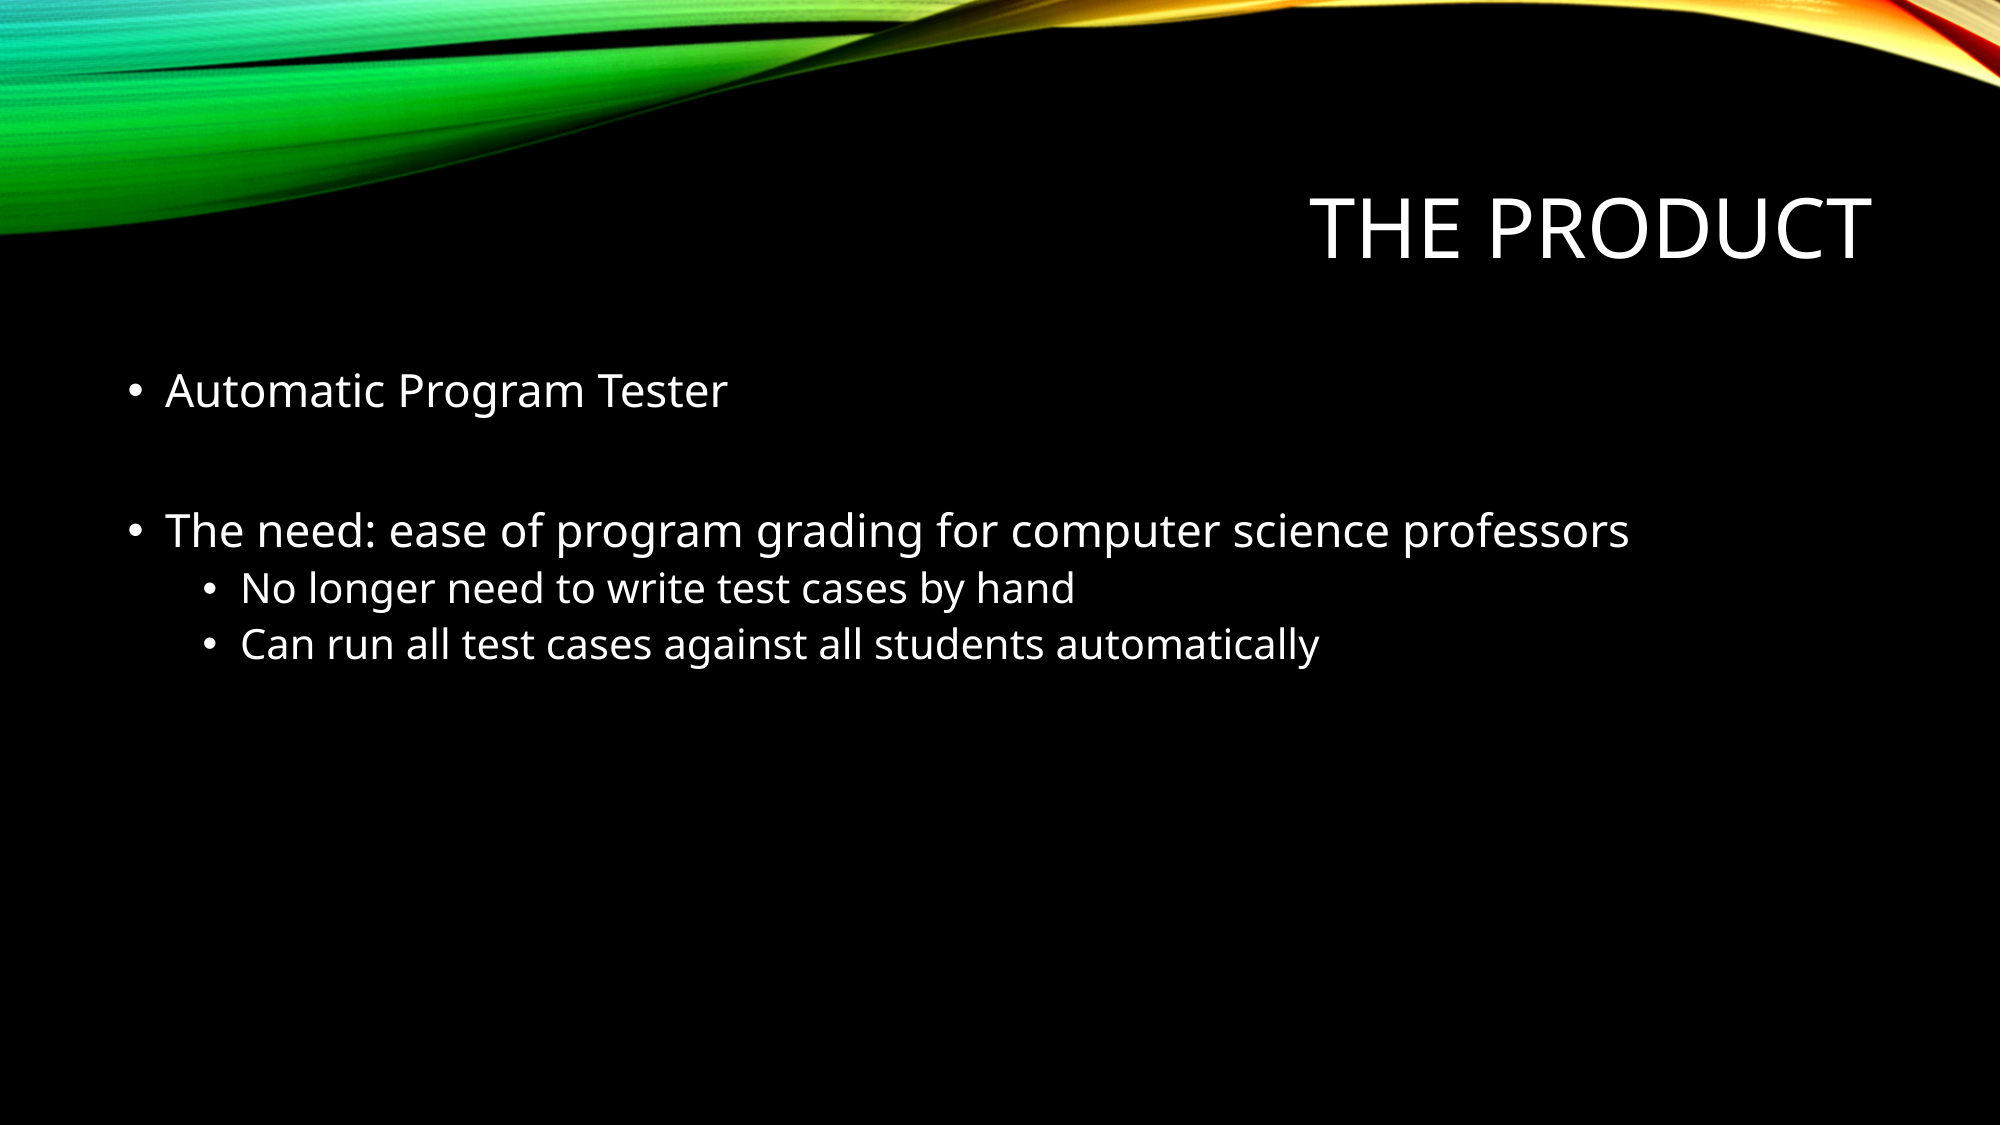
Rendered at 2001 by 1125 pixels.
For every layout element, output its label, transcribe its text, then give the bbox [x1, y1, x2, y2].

list Automatic Program Tester The need: ease of program grading for computer science professors No longer need to write test cases by hand Can run all test cases against all students automatically [112, 360, 1888, 1021]
picture [0, 0, 2000, 237]
title The product [474, 125, 1888, 338]
